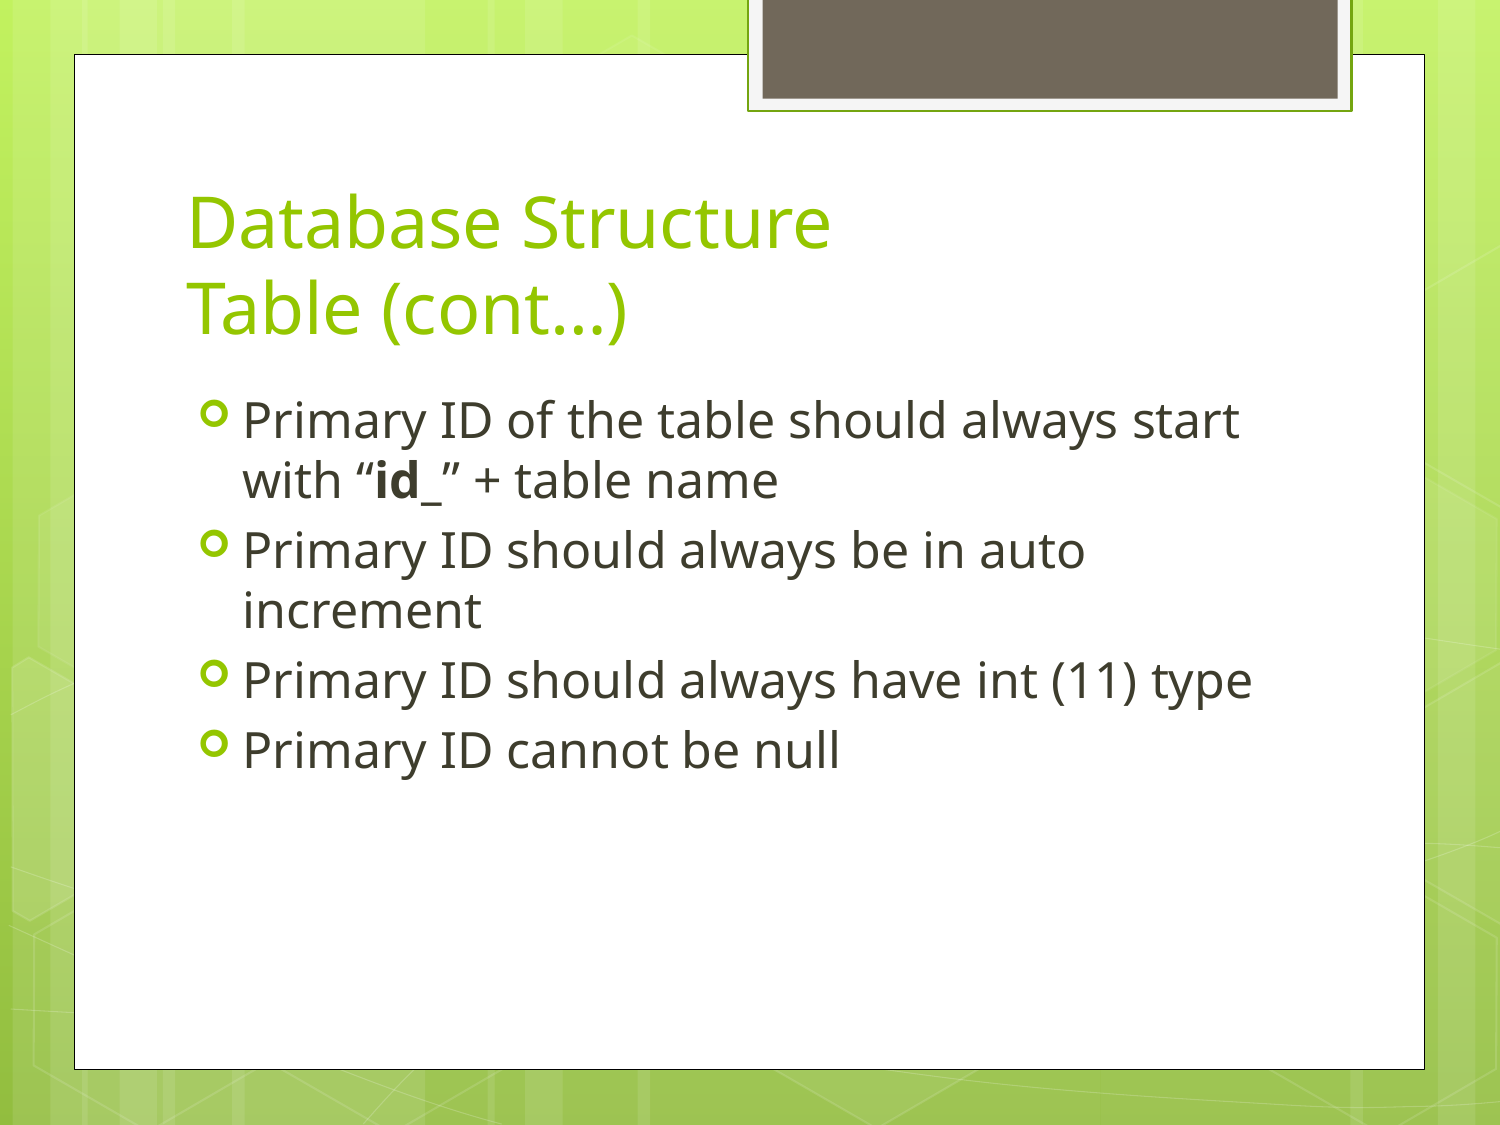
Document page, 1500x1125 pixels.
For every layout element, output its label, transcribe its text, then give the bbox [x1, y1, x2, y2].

title Database Structure Table (cont…) [171, 168, 1324, 357]
list Primary ID of the table should always start with “id_” + table name Primary ID should always be in auto increment Primary ID should always have int (11) type Primary ID cannot be null [171, 381, 1283, 957]
